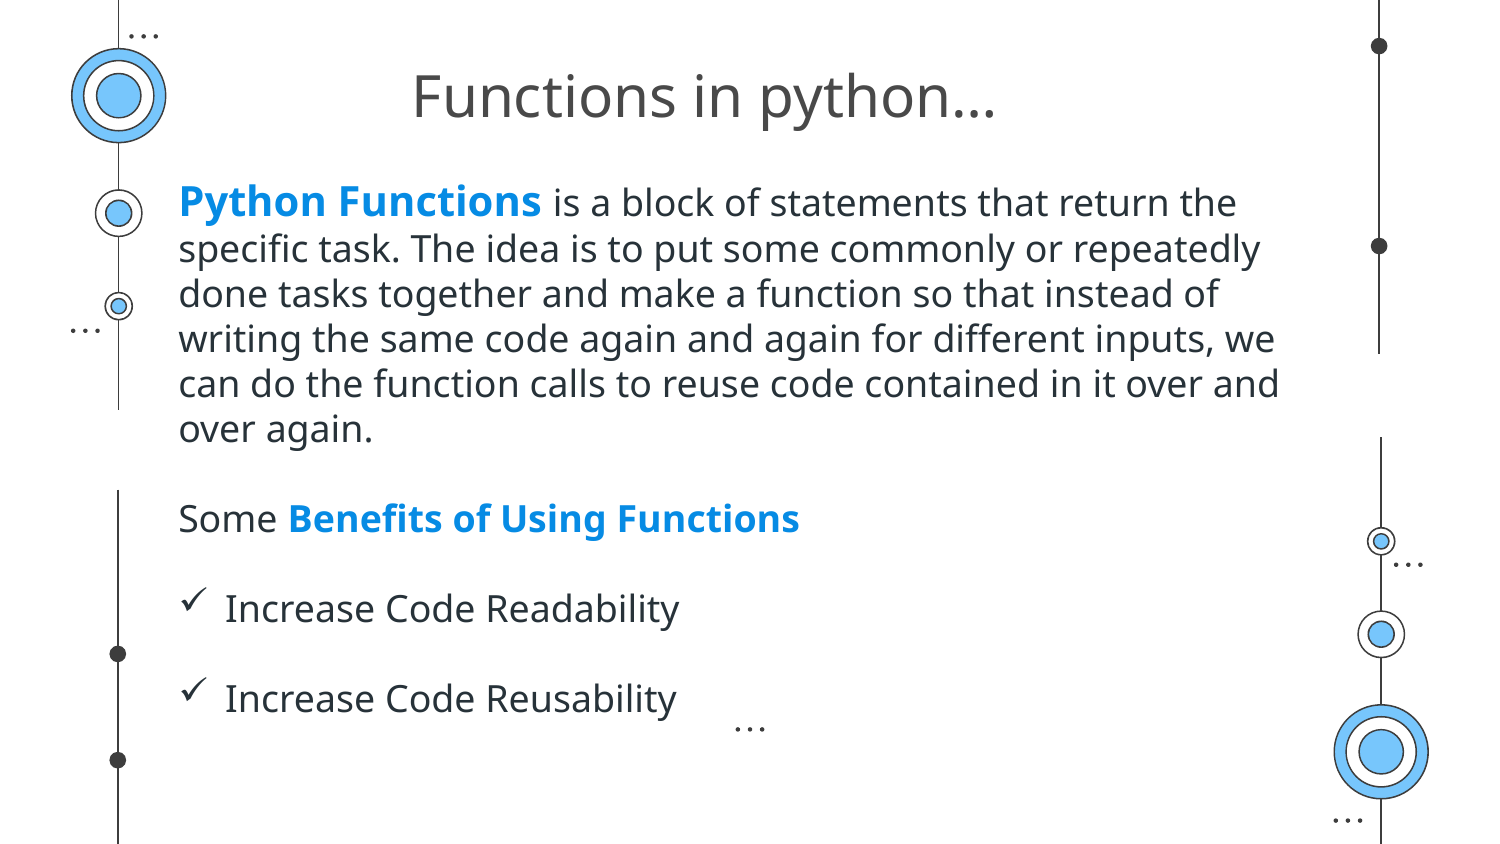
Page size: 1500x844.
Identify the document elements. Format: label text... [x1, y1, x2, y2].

subtitle Python Functions is a block of statements that return the specific task. The idea is to put some commonly or repeatedly done tasks together and make a function so that instead of writing the same code again and again for different inputs, we can do the function calls to reuse code contained in it over and over again. Some Benefits of Using Functions Increase Code Readability Increase Code Reusability [163, 159, 1298, 811]
title Functions in python… [310, 44, 1100, 139]
